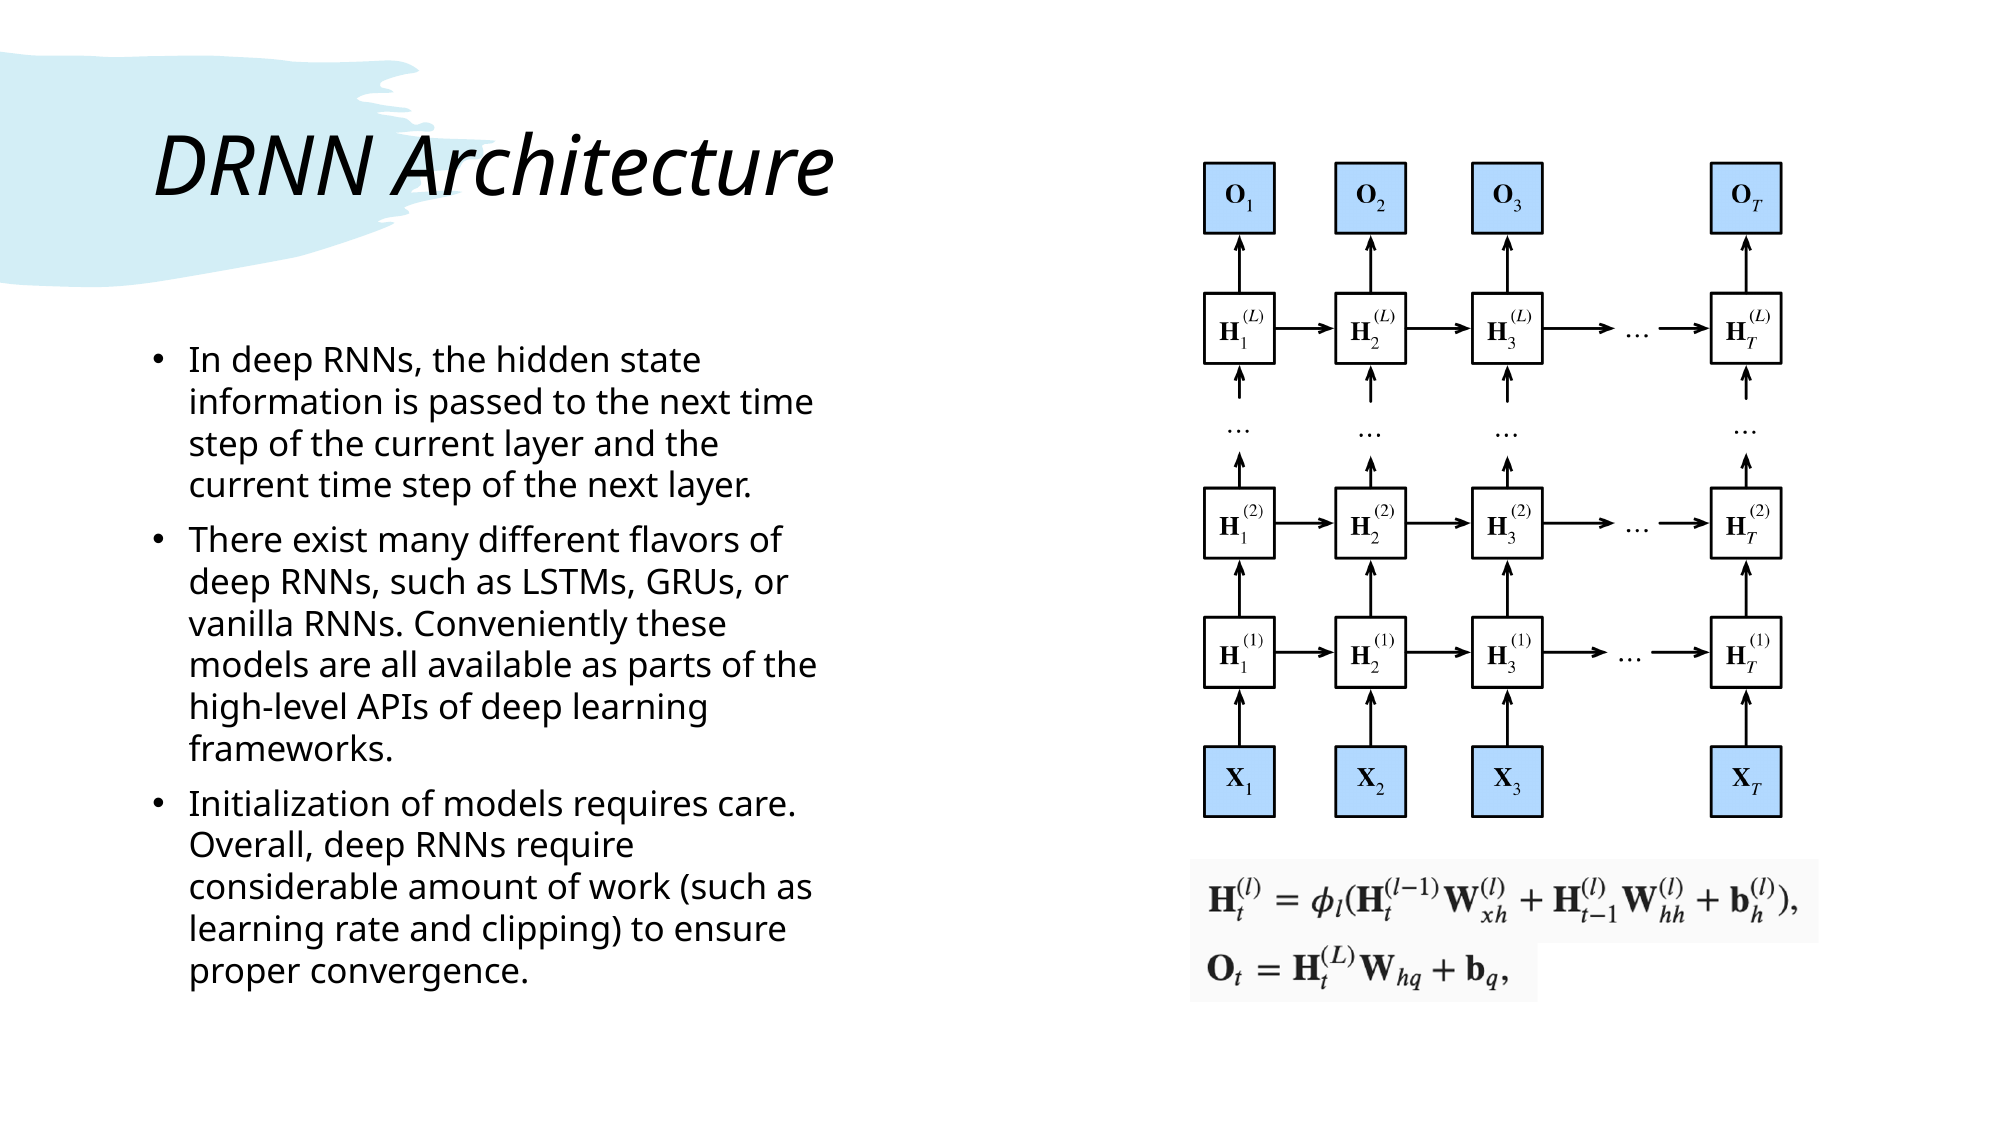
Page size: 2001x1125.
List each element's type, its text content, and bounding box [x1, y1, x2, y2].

picture [1202, 160, 1785, 821]
title DRNN Architecture [137, 59, 1863, 278]
picture [1189, 859, 1824, 1013]
list In deep RNNs, the hidden state information is passed to the next time step of the current layer and the current time step of the next layer. There exist many different flavors of deep RNNs, such as LSTMs, GRUs, or vanilla RNNs. Conveniently these models are all available as parts of the high-level APIs of deep learning frameworks. Initialization of models requires care. Overall, deep RNNs require considerable amount of work (such as learning rate and clipping) to ensure proper convergence. [137, 329, 838, 1013]
